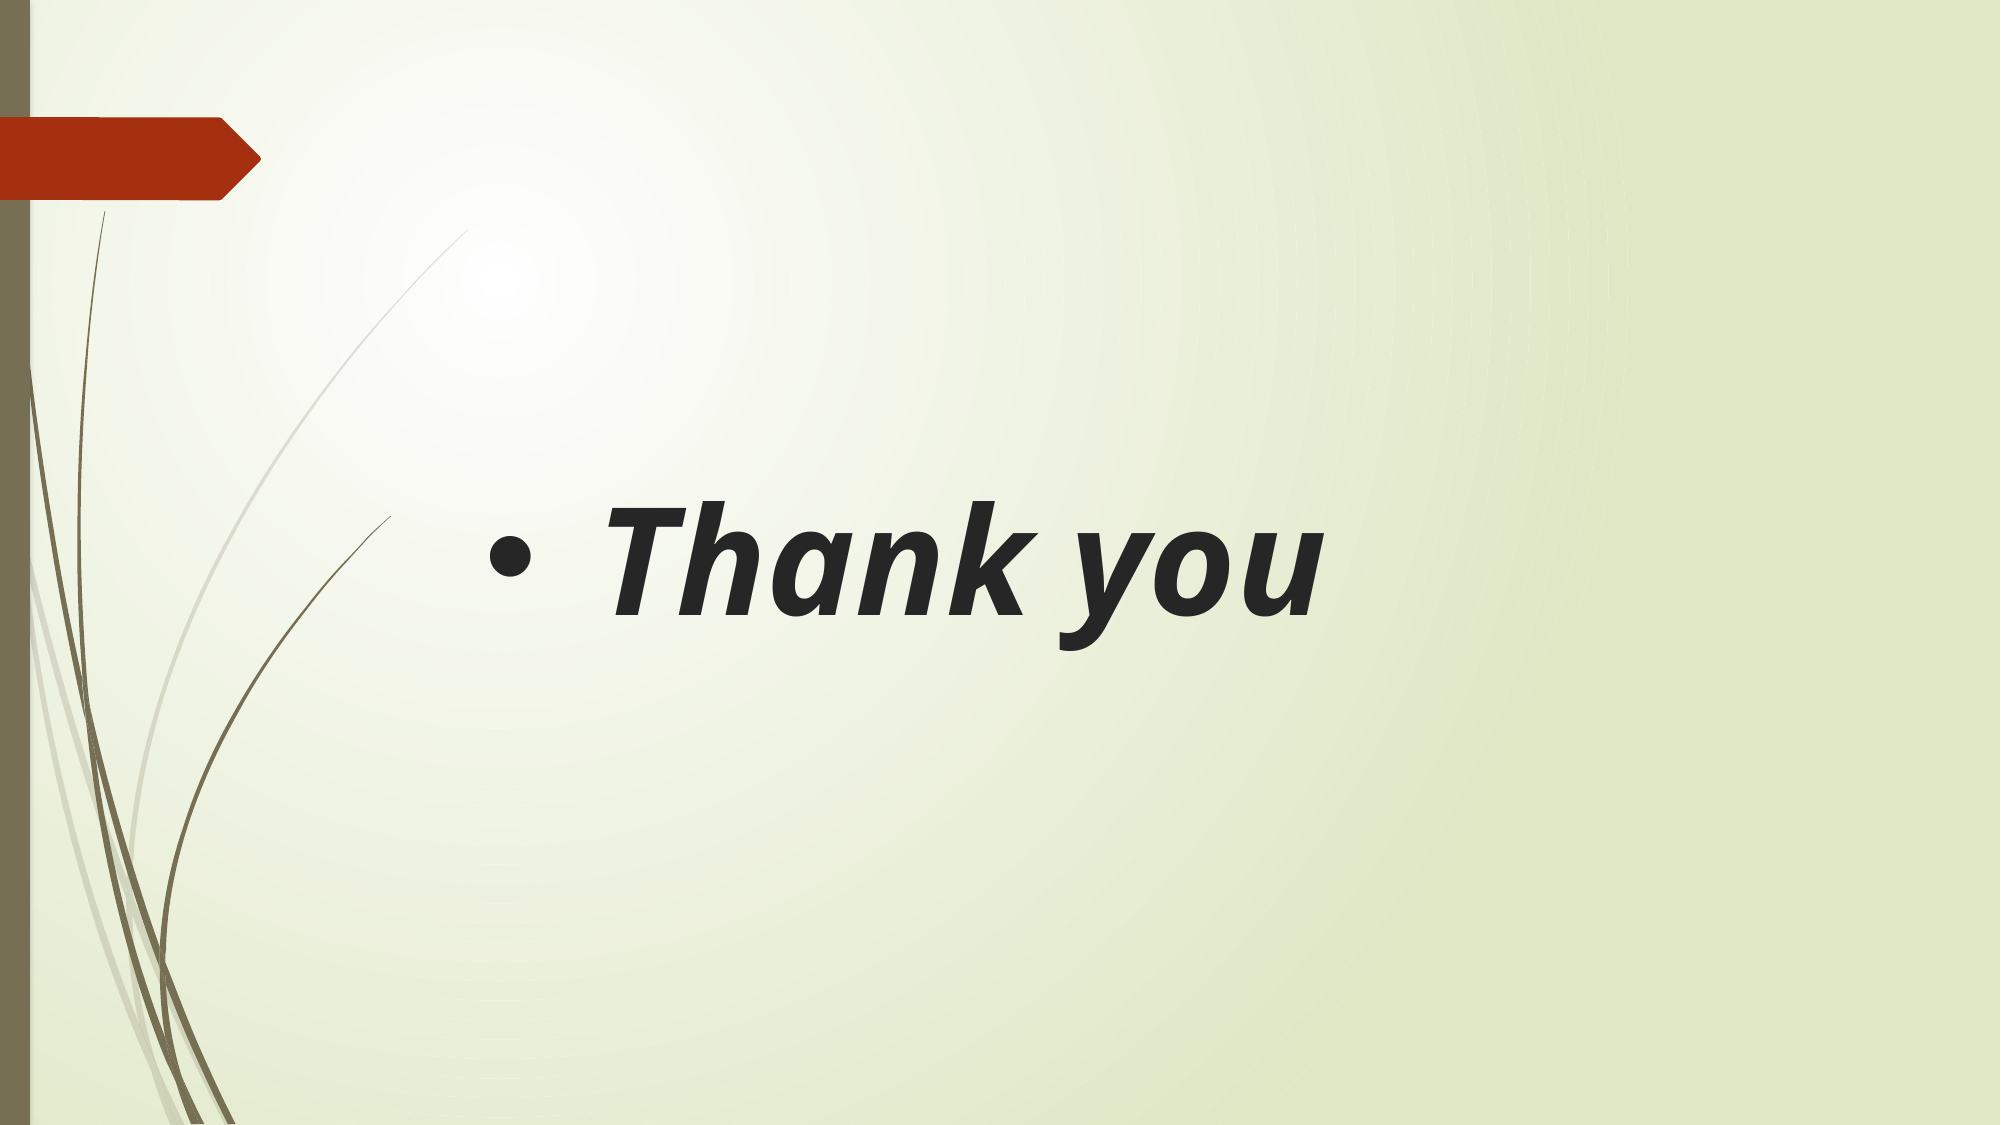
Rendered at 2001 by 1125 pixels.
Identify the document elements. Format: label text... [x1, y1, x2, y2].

title Thank you [469, 457, 1932, 668]
